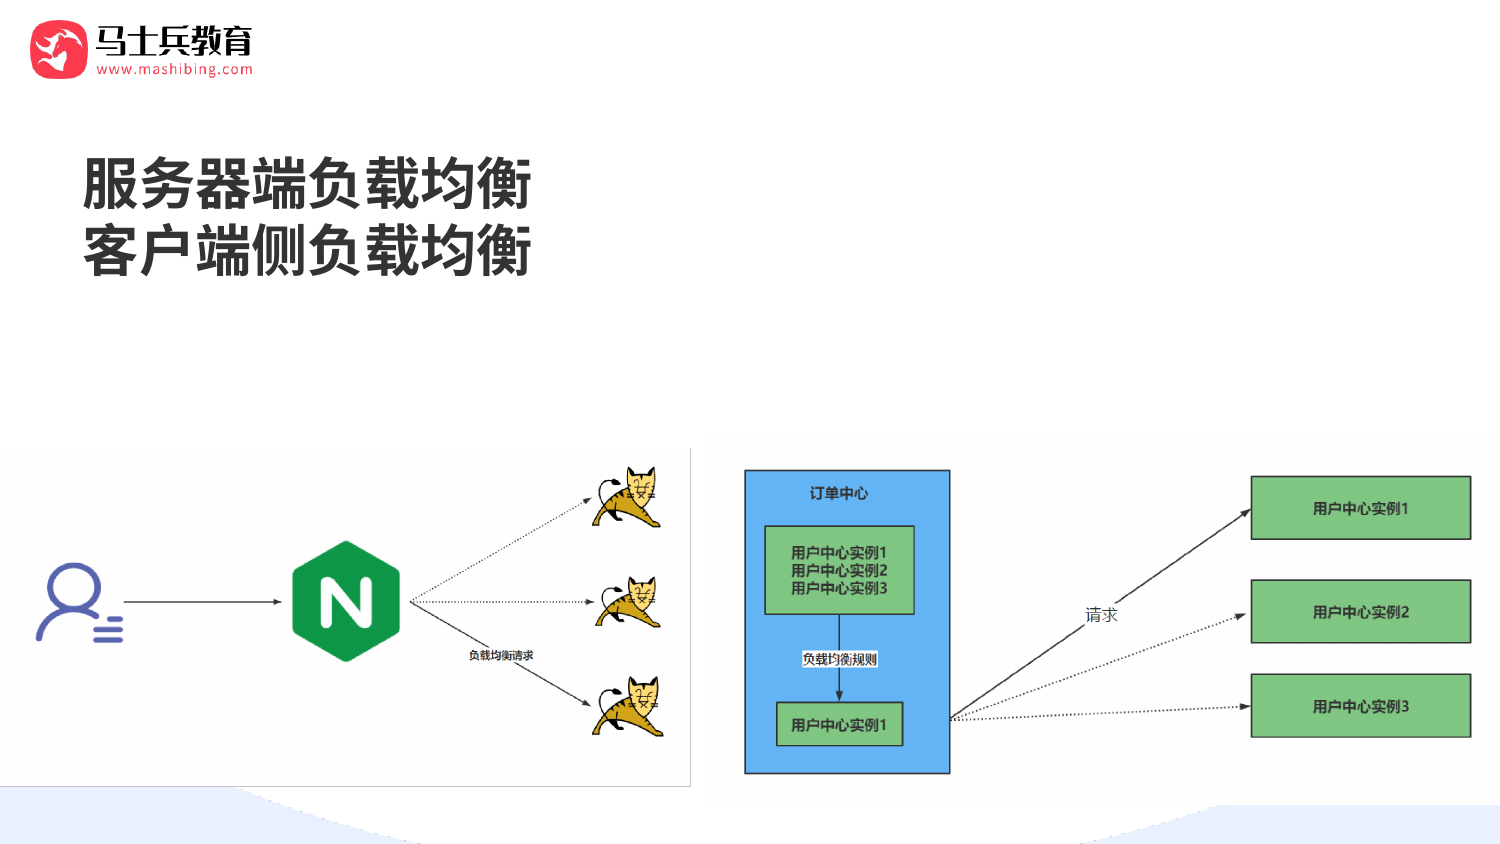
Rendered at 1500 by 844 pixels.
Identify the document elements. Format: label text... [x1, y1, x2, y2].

picture [0, 430, 1500, 844]
picture [30, 20, 252, 79]
text_box 服务器端负载均衡 客户端侧负载均衡 [67, 115, 968, 316]
